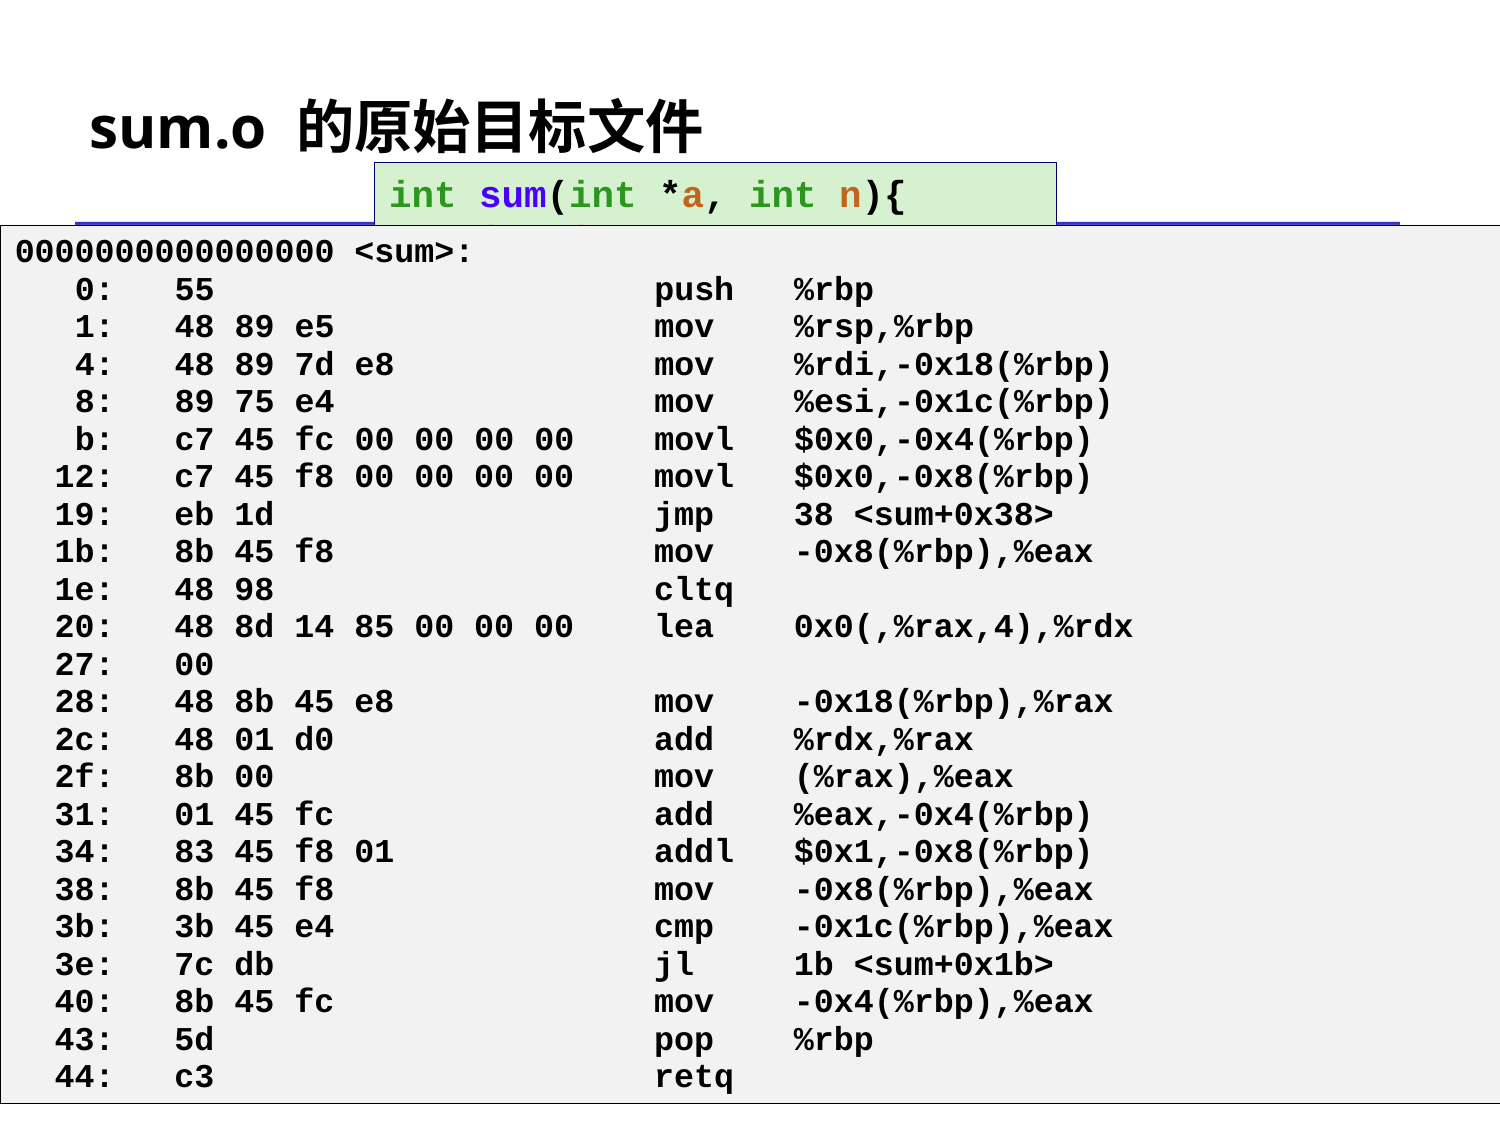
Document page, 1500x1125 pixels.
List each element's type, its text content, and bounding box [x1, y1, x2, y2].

title sum.o 的原始目标文件 [74, 49, 1401, 201]
text_box 0000000000000000 <sum>: 0: 55 push %rbp 1: 48 89 e5 mov %rsp,%rbp 4: 48 89 7d e8 mov %rdi,-0x18(%rbp) 8: 89 75 e4 mov %esi,-0x1c(%rbp) b: c7 45 fc 00 00 00 00 movl $0x0,-0x4(%rbp) 12: c7 45 f8 00 00 00 00 movl $0x0,-0x8(%rbp) 19: eb 1d jmp 38 <sum+0x38> 1b: 8b 45 f8 mov -0x8(%rbp),%eax 1e: 48 98 cltq 20: 48 8d 14 85 00 00 00 lea 0x0(,%rax,4),%rdx 27: 00 28: 48 8b 45 e8 mov -0x18(%rbp),%rax 2c: 48 01 d0 add %rdx,%rax 2f: 8b 00 mov (%rax),%eax 31: 01 45 fc add %eax,-0x4(%rbp) 34: 83 45 f8 01 addl $0x1,-0x8(%rbp) 38: 8b 45 f8 mov -0x8(%rbp),%eax 3b: 3b 45 e4 cmp -0x1c(%rbp),%eax 3e: 7c db jl 1b <sum+0x1b> 40: 8b 45 fc mov -0x4(%rbp),%eax 43: 5d pop %rbp 44: c3 retq [0, 224, 1500, 1103]
text_box int sum(int *a, int n){ int i, s = 0; for (i = 0; i < n; i++) { s += a[i]; } return s; } [374, 162, 1057, 224]
